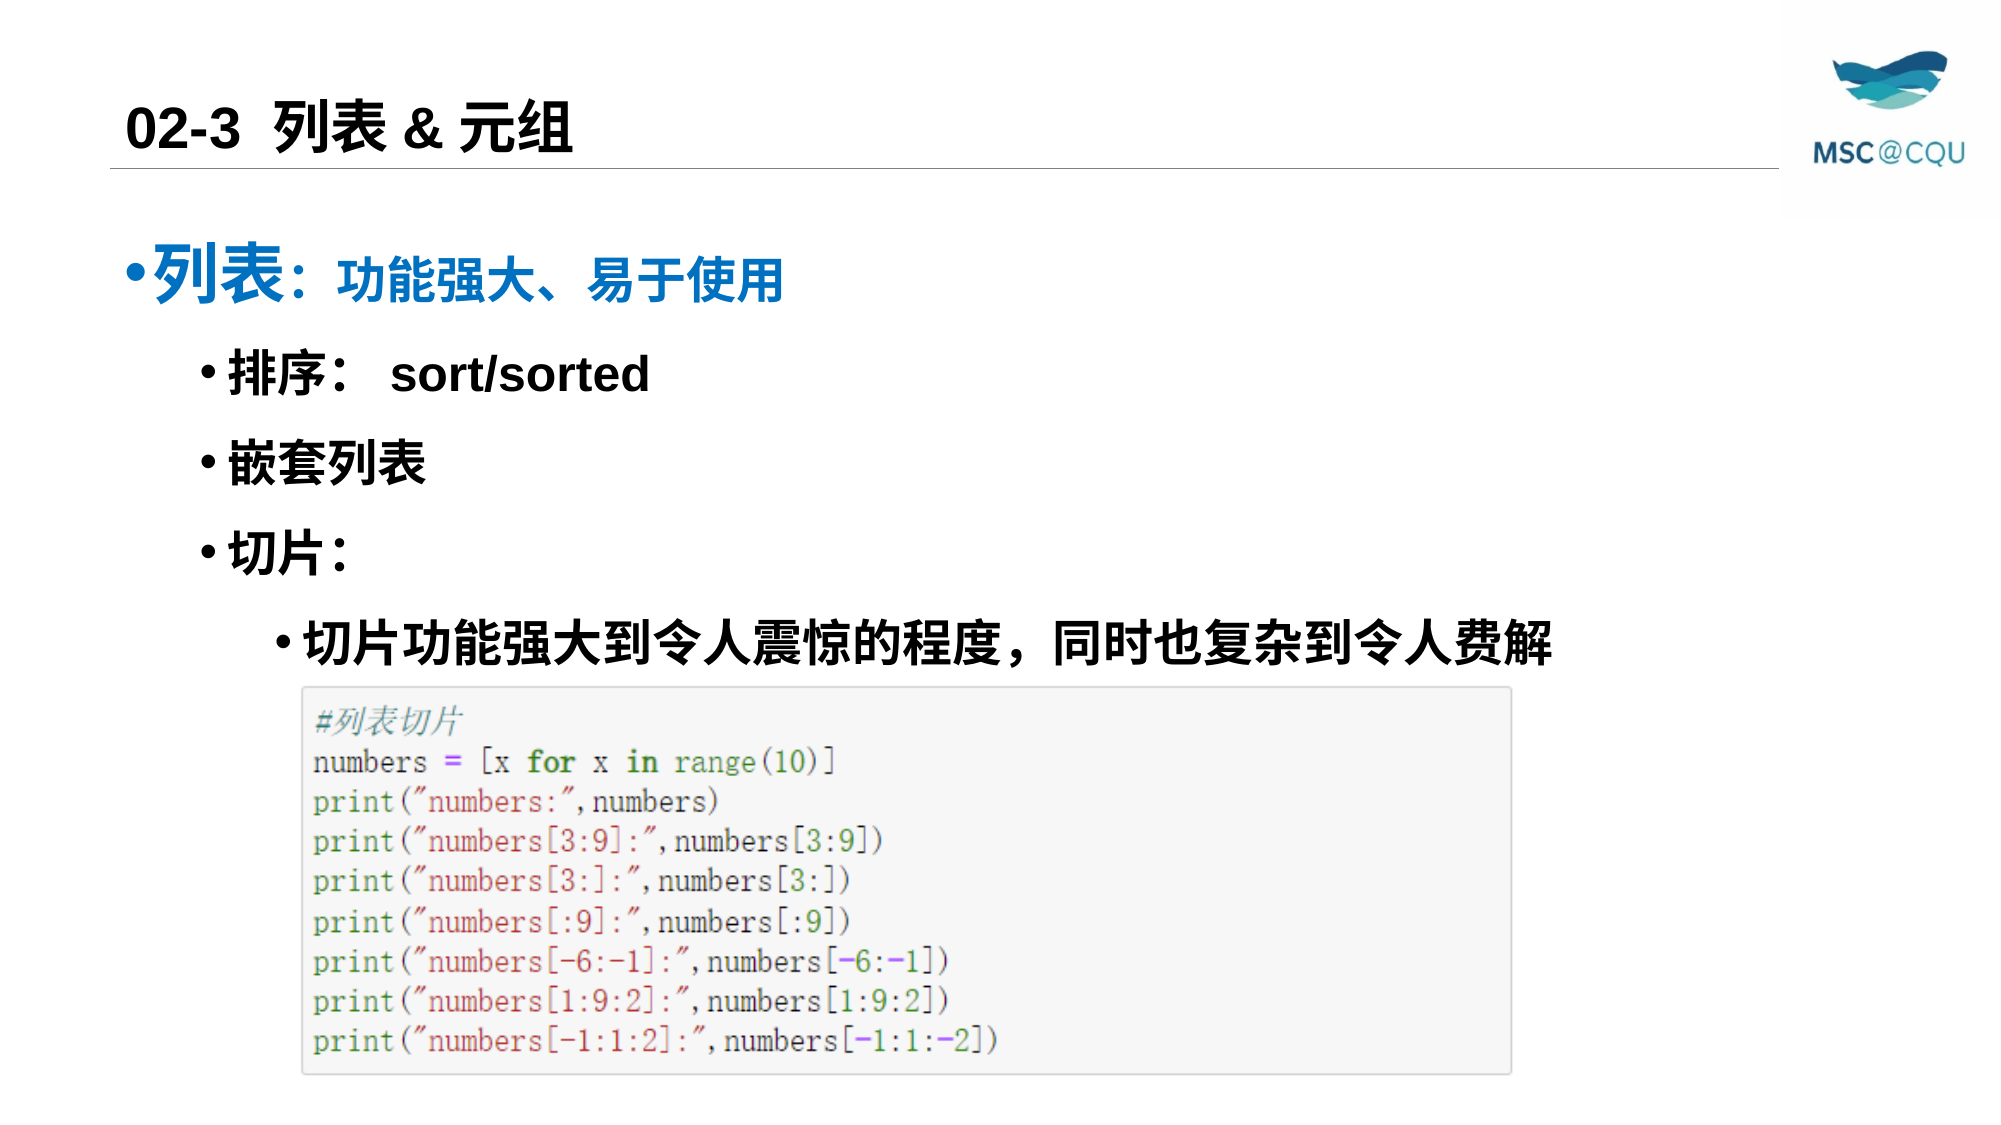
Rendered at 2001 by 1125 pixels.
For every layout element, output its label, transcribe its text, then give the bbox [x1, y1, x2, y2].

text_box 列表：功能强大、易于使用 排序：sort/sorted 嵌套列表 切片： 切片功能强大到令人震惊的程度，同时也复杂到令人费解 [109, 183, 1890, 1076]
title 02-3 列表&元组 [109, 0, 1779, 169]
picture [293, 671, 1547, 1091]
picture [1779, 0, 2000, 220]
